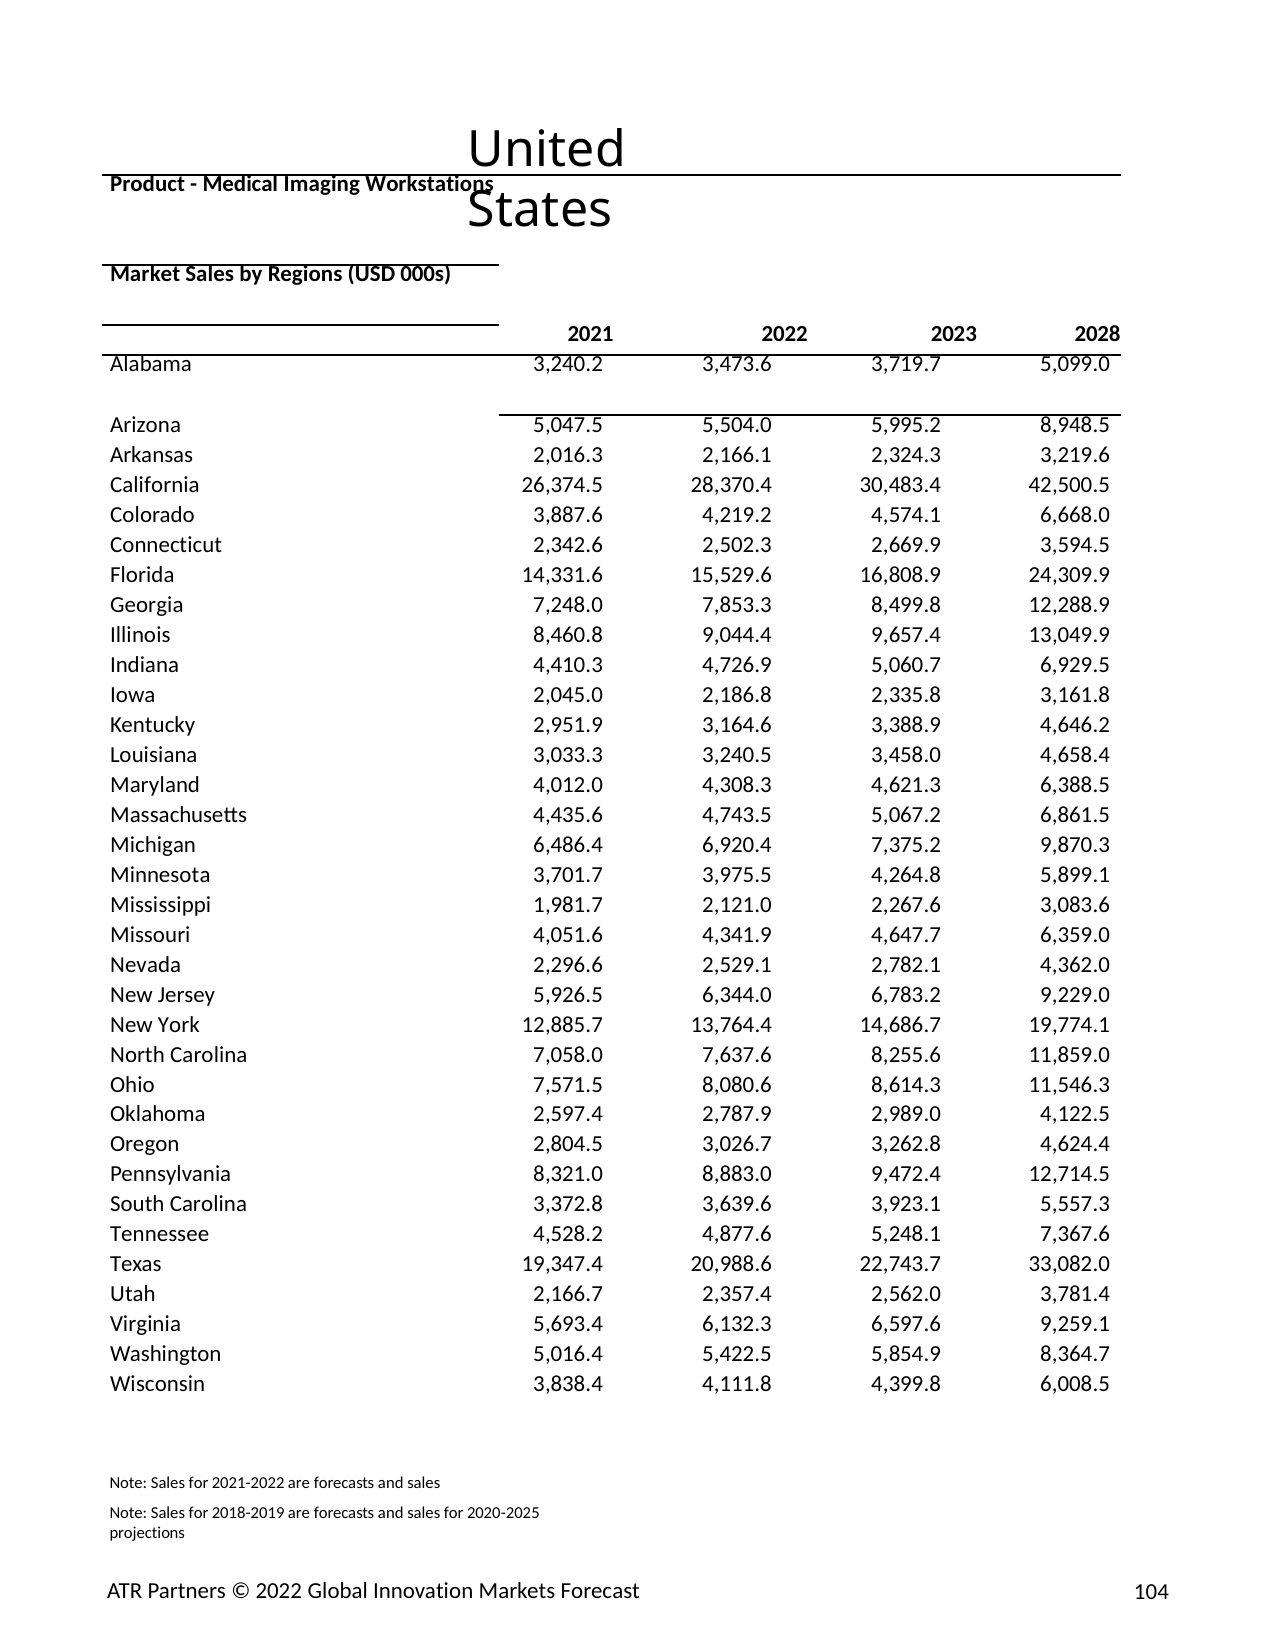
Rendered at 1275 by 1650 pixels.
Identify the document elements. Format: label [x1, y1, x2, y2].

table_cell [102, 266, 499, 324]
text_box [465, 115, 762, 174]
text_box [104, 1576, 999, 1637]
text_box [107, 1472, 619, 1542]
table_cell [102, 325, 1121, 354]
slide_number [1129, 1576, 1173, 1650]
table_cell [102, 356, 1121, 1412]
table_header [102, 176, 1121, 325]
